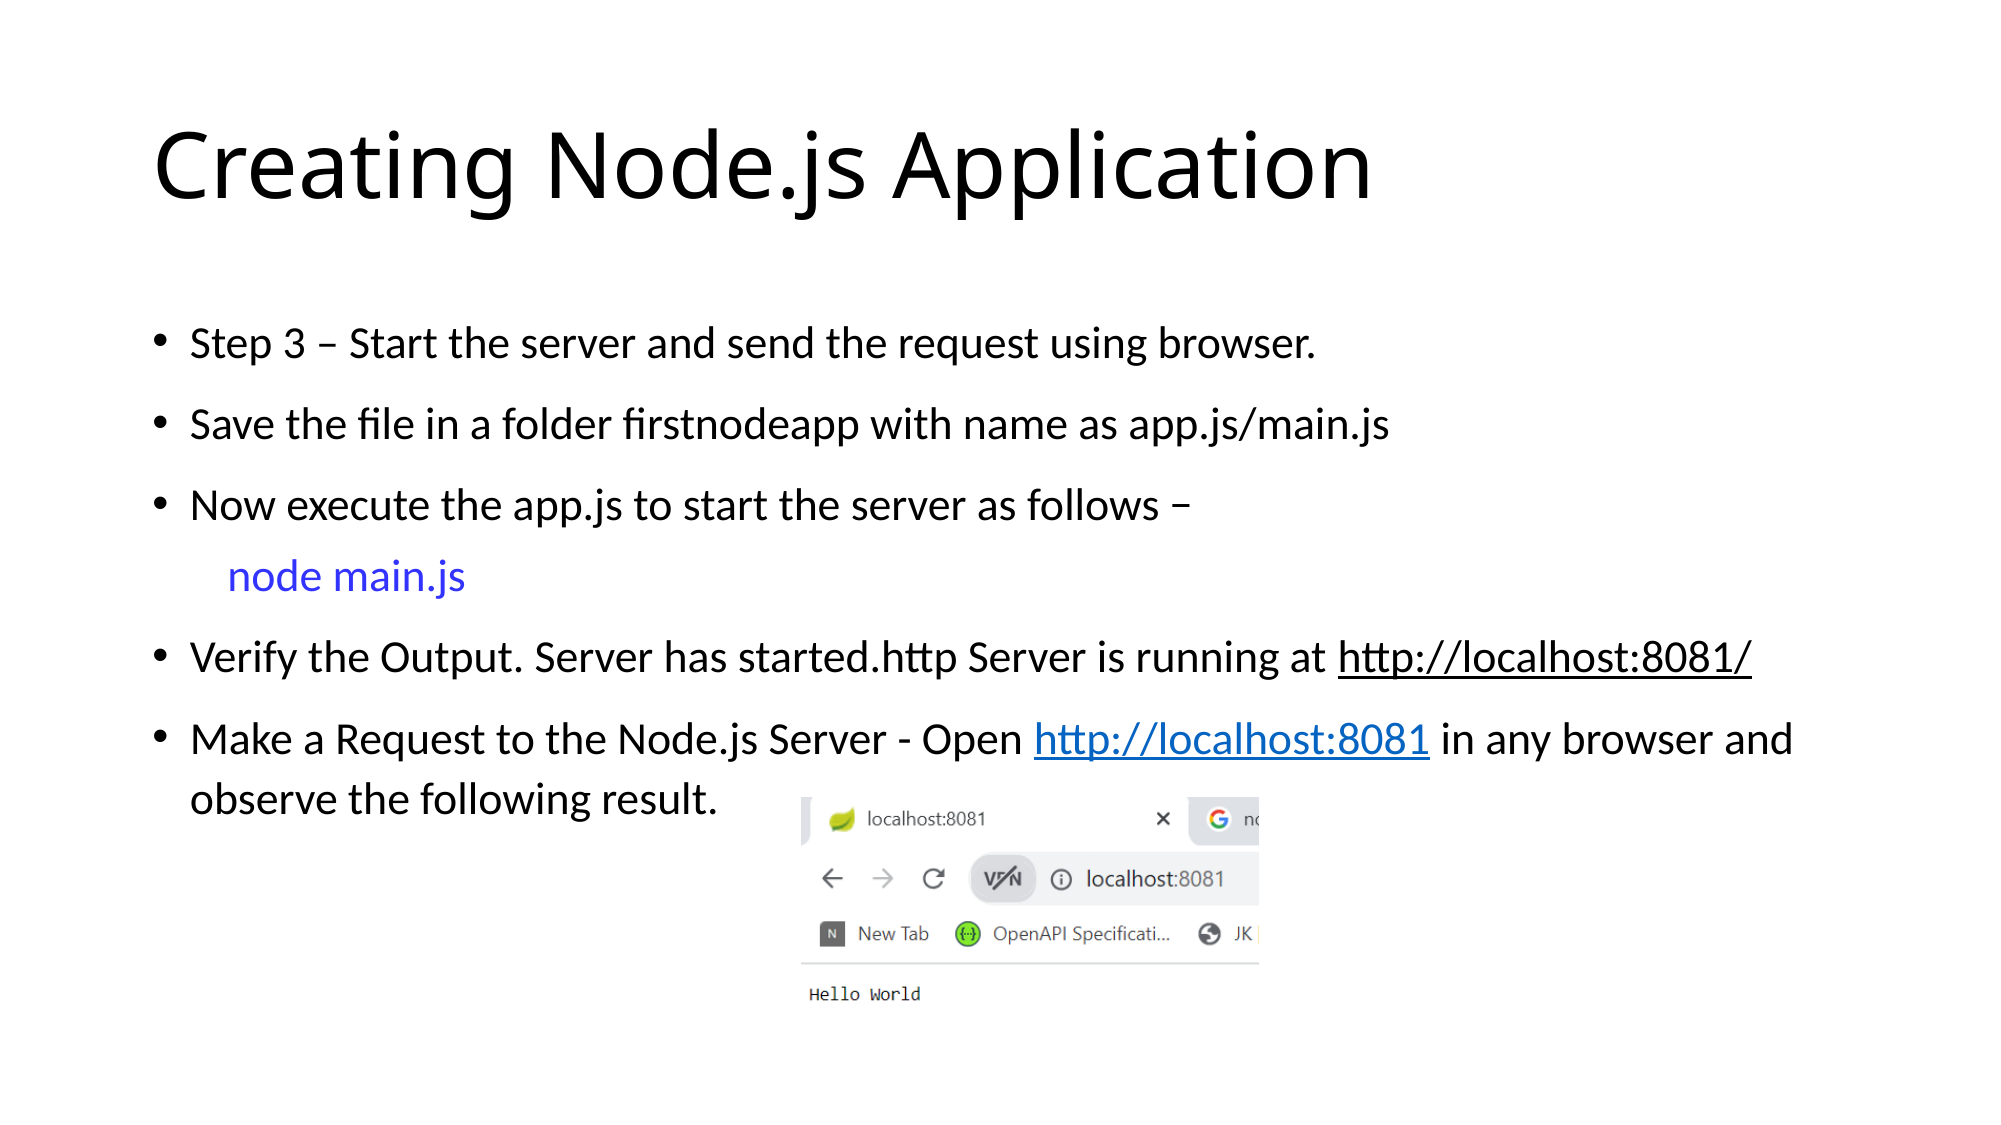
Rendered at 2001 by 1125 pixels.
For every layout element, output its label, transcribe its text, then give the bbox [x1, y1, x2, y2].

list Step 3 – Start the server and send the request using browser. Save the file in a folder firstnodeapp with name as app.js/main.js Now execute the app.js to start the server as follows − node main.js Verify the Output. Server has started.http Server is running at http://localhost:8081/ Make a Request to the Node.js Server - Open http://localhost:8081 in any browser and observe the following result. [137, 299, 1863, 1014]
title Creating Node.js Application [137, 59, 1863, 278]
picture [801, 797, 1259, 1053]
